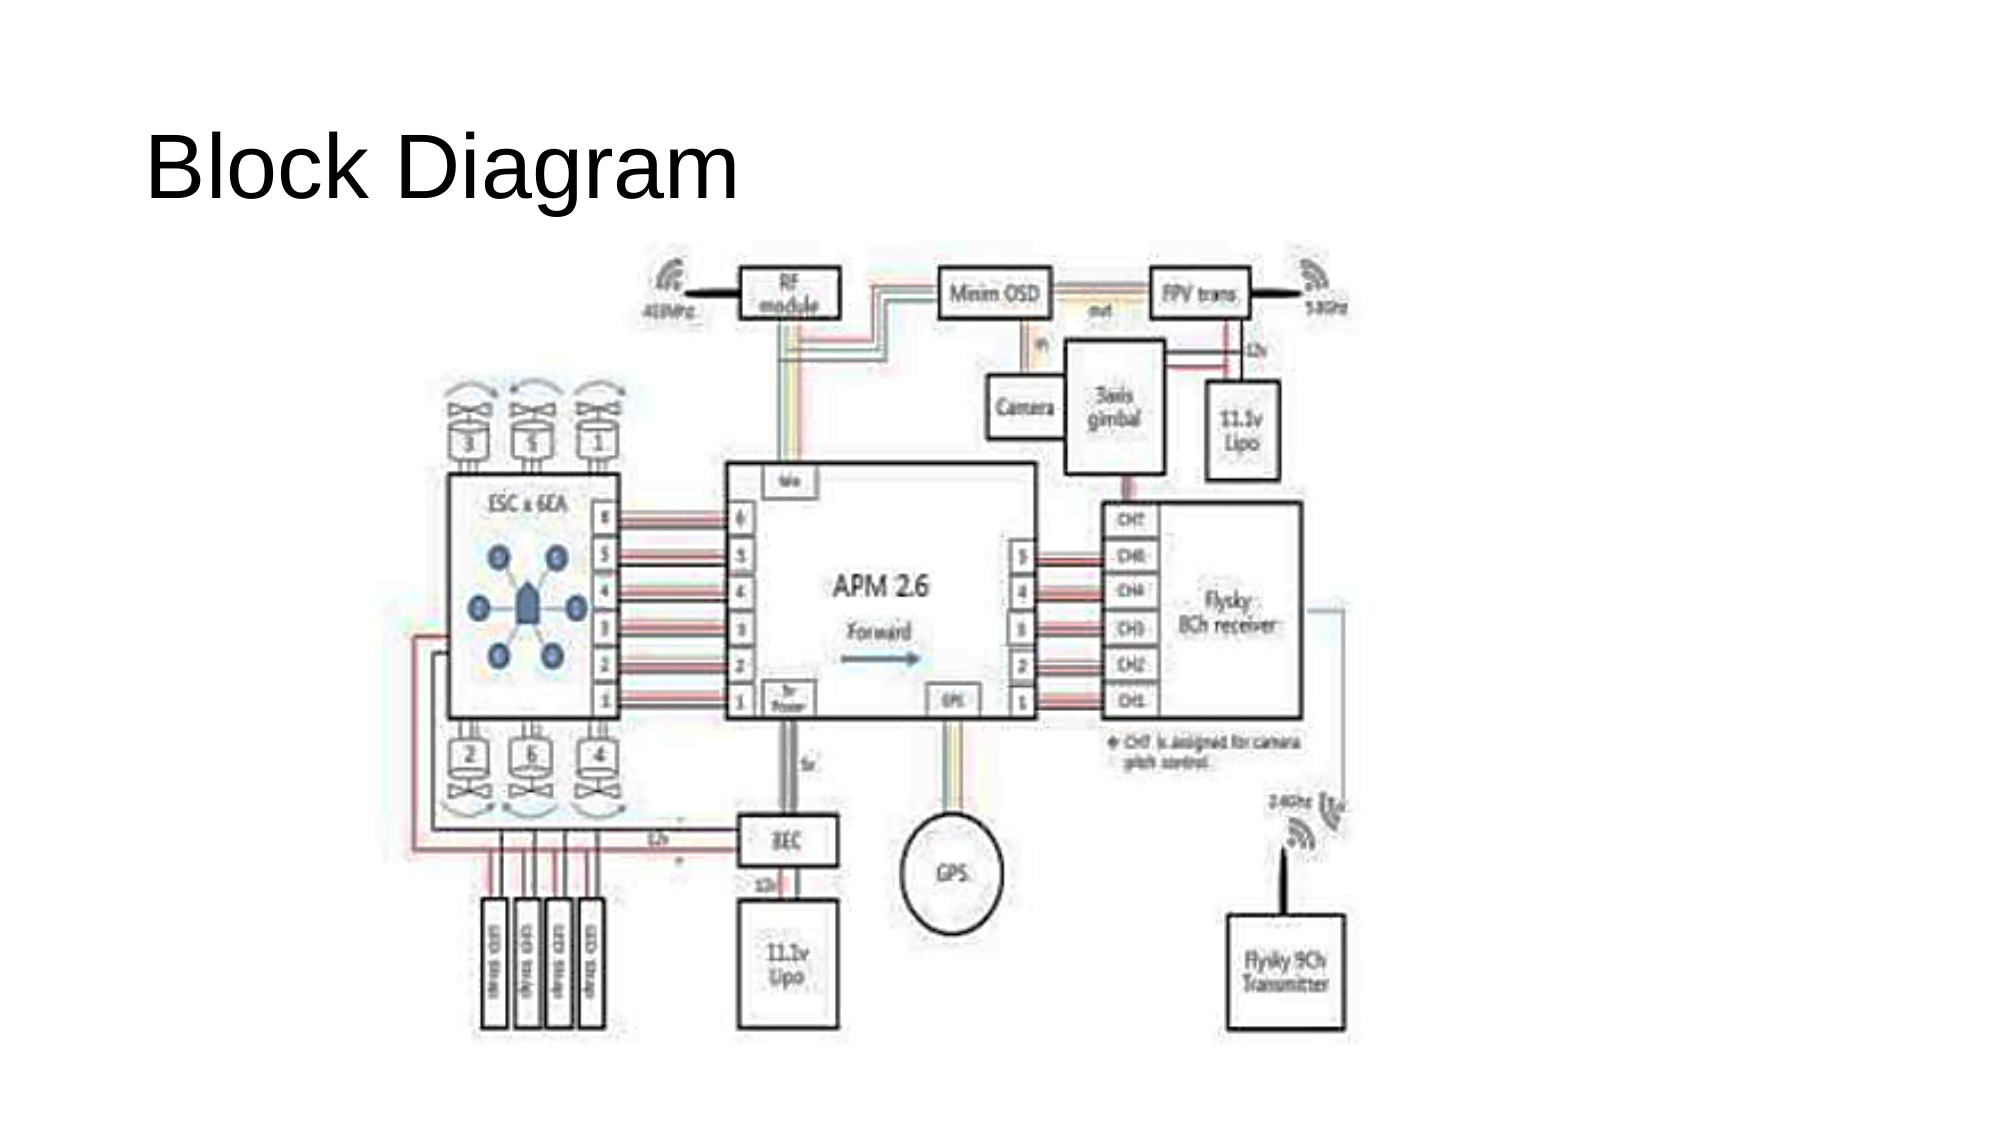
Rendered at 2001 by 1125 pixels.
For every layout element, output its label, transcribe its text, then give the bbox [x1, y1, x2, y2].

title Block Diagram [136, 59, 1863, 278]
picture [372, 239, 1421, 1066]
